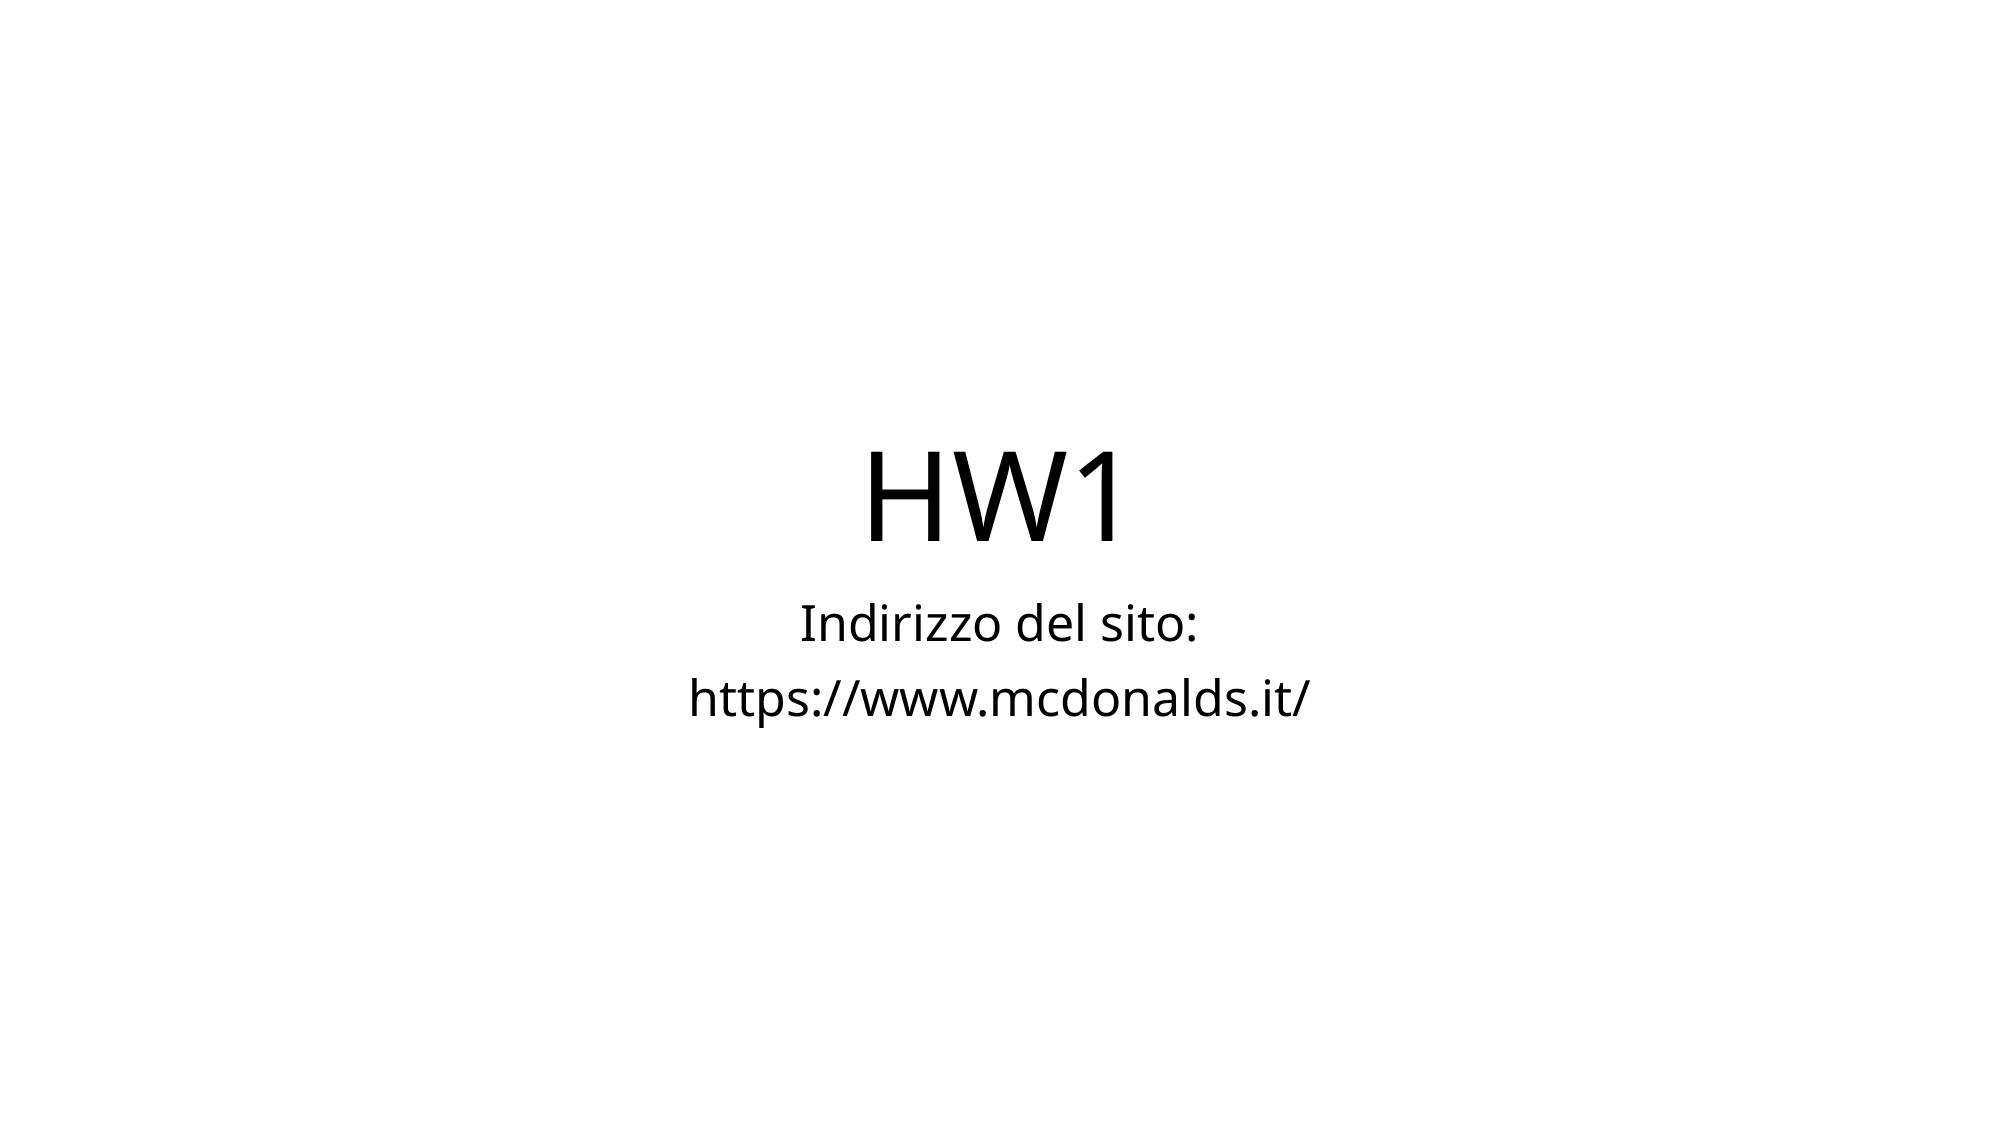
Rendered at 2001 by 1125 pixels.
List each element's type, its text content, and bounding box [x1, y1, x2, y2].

text_box Indirizzo del sito: https://www.mcdonalds.it/ [249, 590, 1750, 863]
text_box HW1 [249, 184, 1750, 576]
